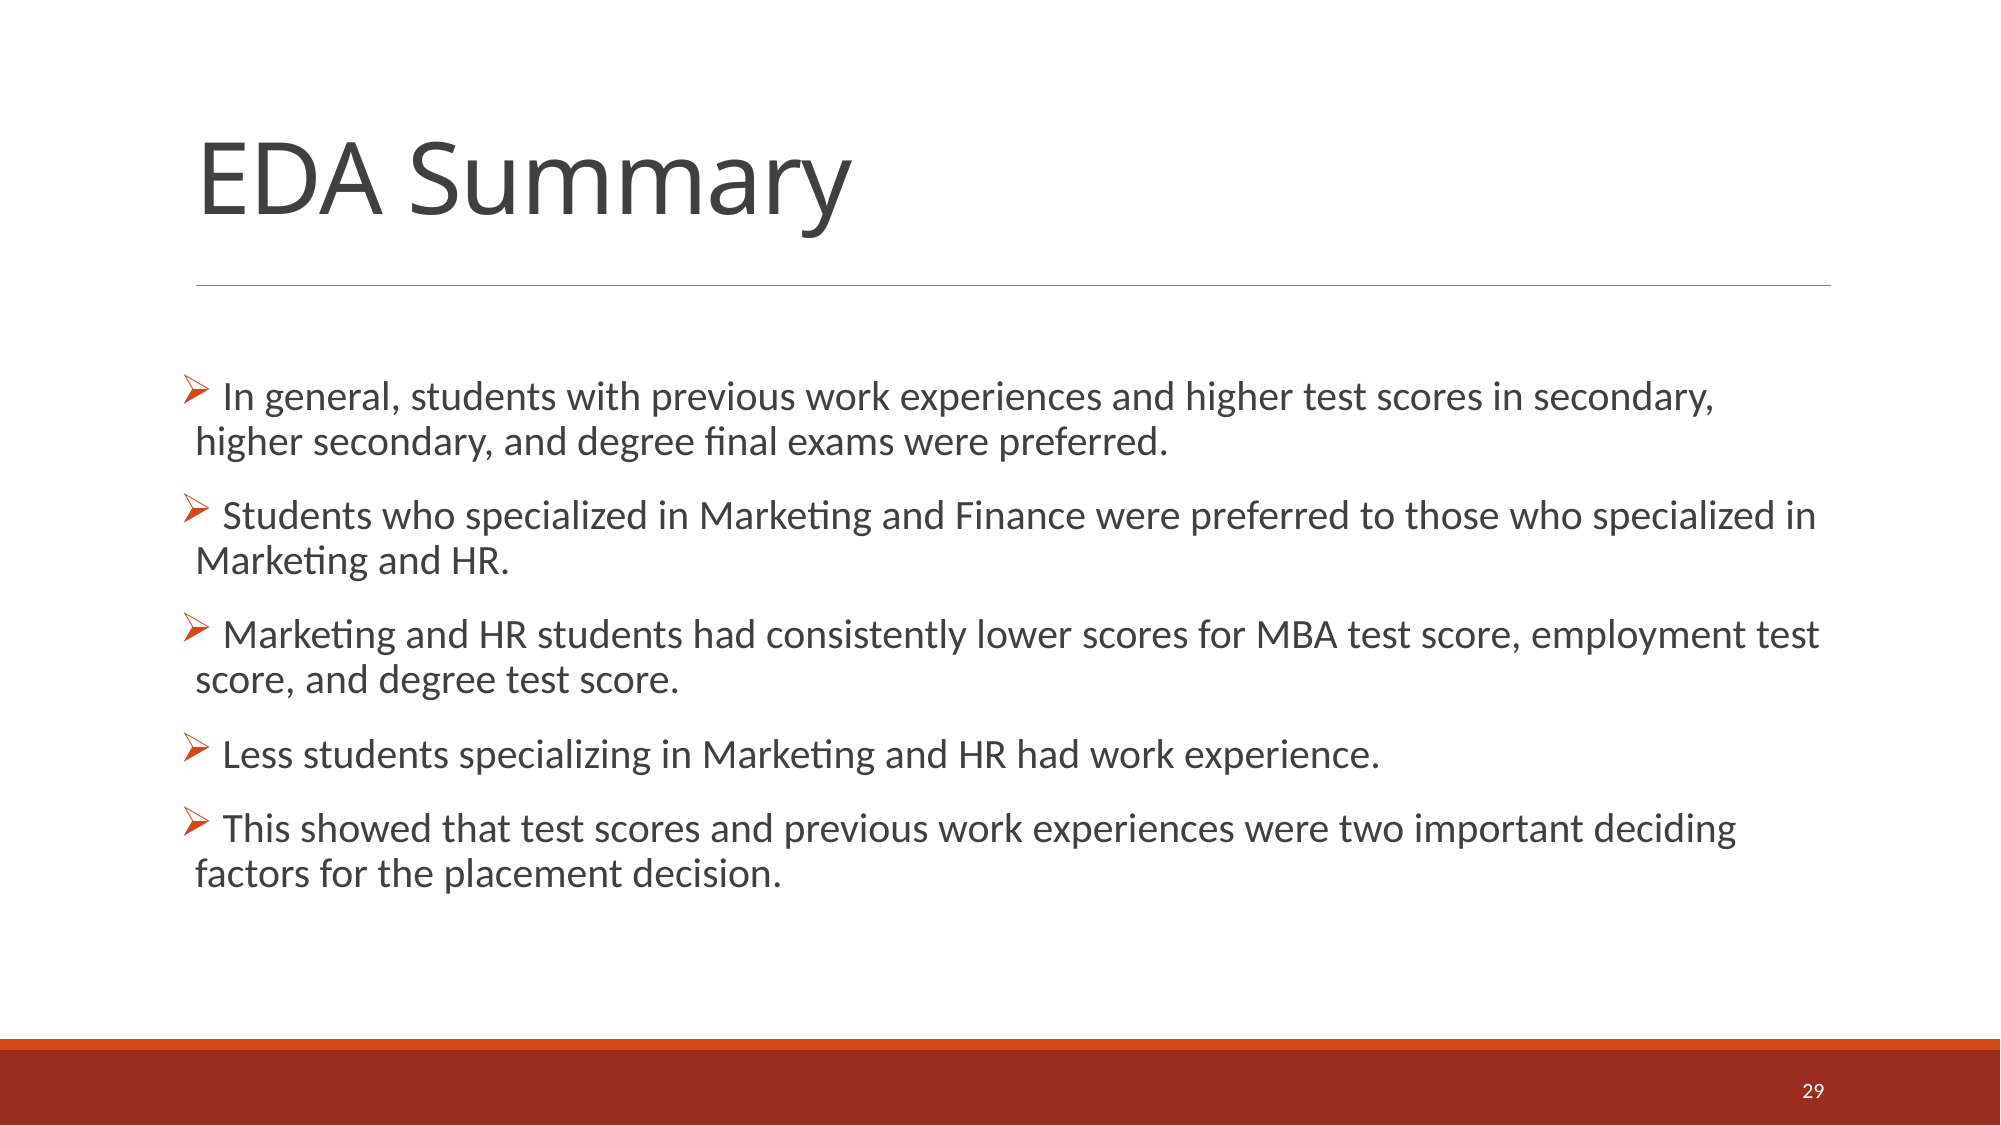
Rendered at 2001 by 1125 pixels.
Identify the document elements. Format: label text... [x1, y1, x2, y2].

title EDA Summary [180, 47, 1830, 243]
list In general, students with previous work experiences and higher test scores in secondary, higher secondary, and degree final exams were preferred. Students who specialized in Marketing and Finance were preferred to those who specialized in Marketing and HR. Marketing and HR students had consistently lower scores for MBA test score, employment test score, and degree test score. Less students specializing in Marketing and HR had work experience. This showed that test scores and previous work experiences were two important deciding factors for the placement decision. [180, 367, 1830, 995]
slide_number 29 [1624, 1059, 1840, 1120]
